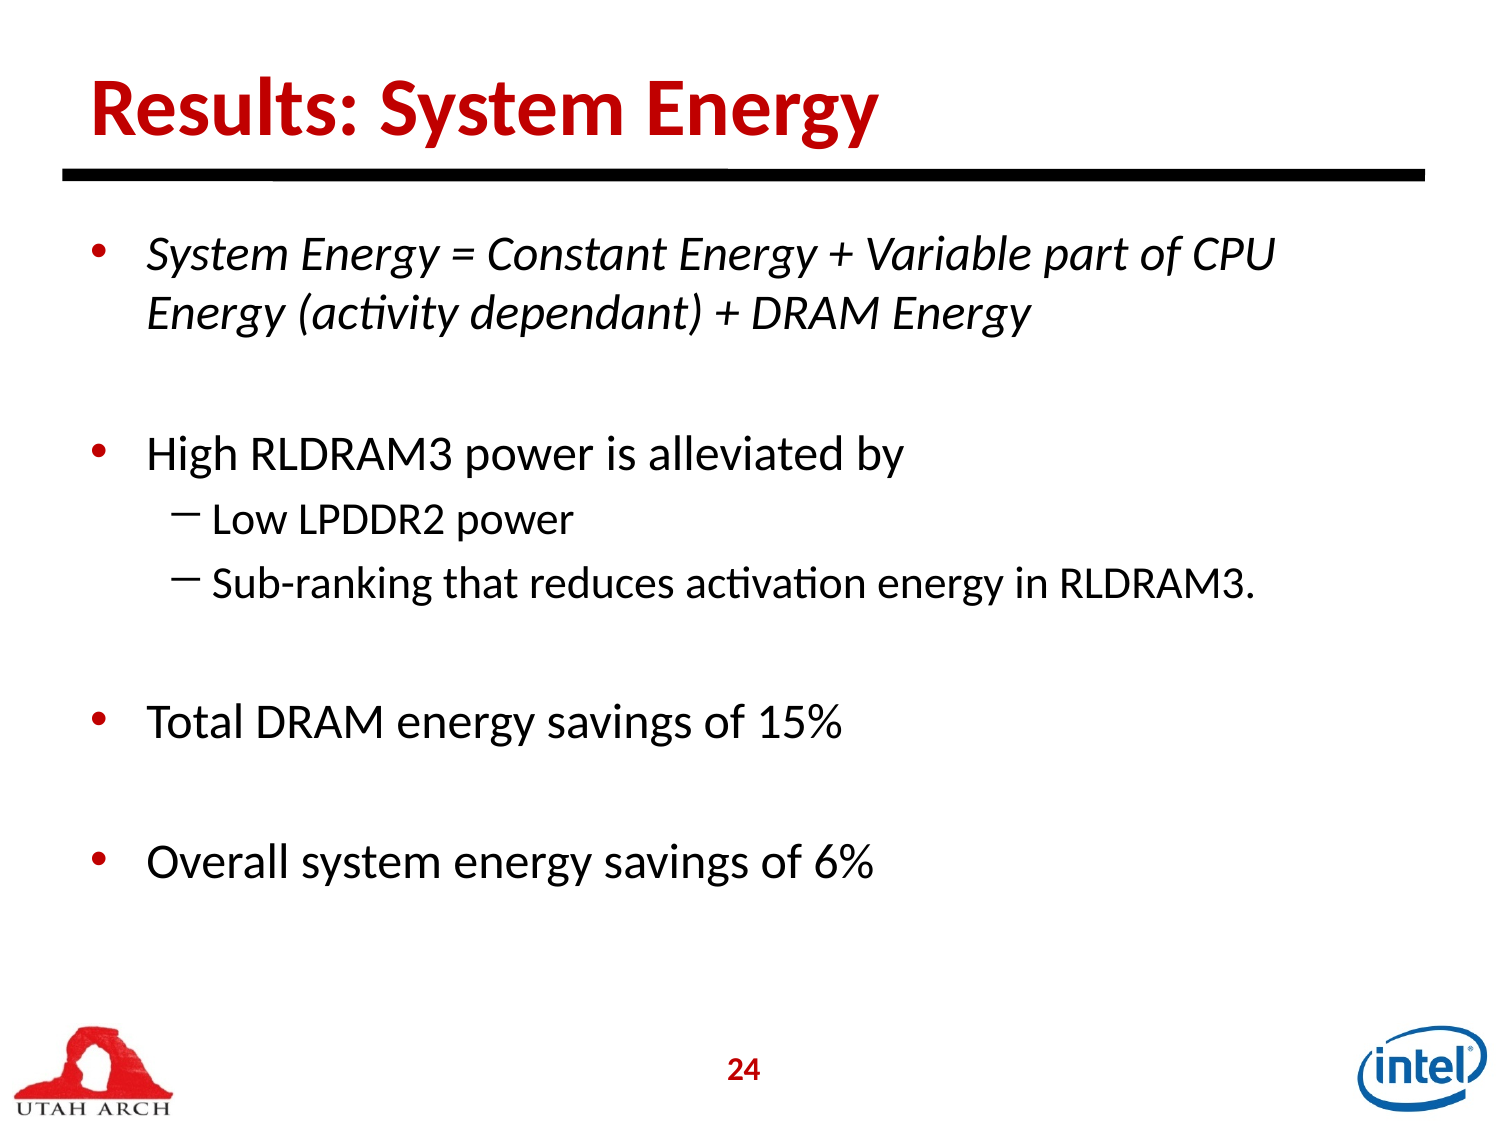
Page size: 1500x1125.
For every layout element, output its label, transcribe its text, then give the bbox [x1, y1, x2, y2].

slide_number 24 [568, 1063, 919, 1097]
picture [1331, 999, 1500, 1125]
list System Energy = Constant Energy + Variable part of CPU Energy (activity dependant) + DRAM Energy High RLDRAM3 power is alleviated by Low LPDDR2 power Sub-ranking that reduces activation energy in RLDRAM3. Total DRAM energy savings of 15% Overall system energy savings of 6% [75, 212, 1425, 1063]
picture [12, 1023, 176, 1119]
title Results: System Energy [75, 37, 1425, 168]
